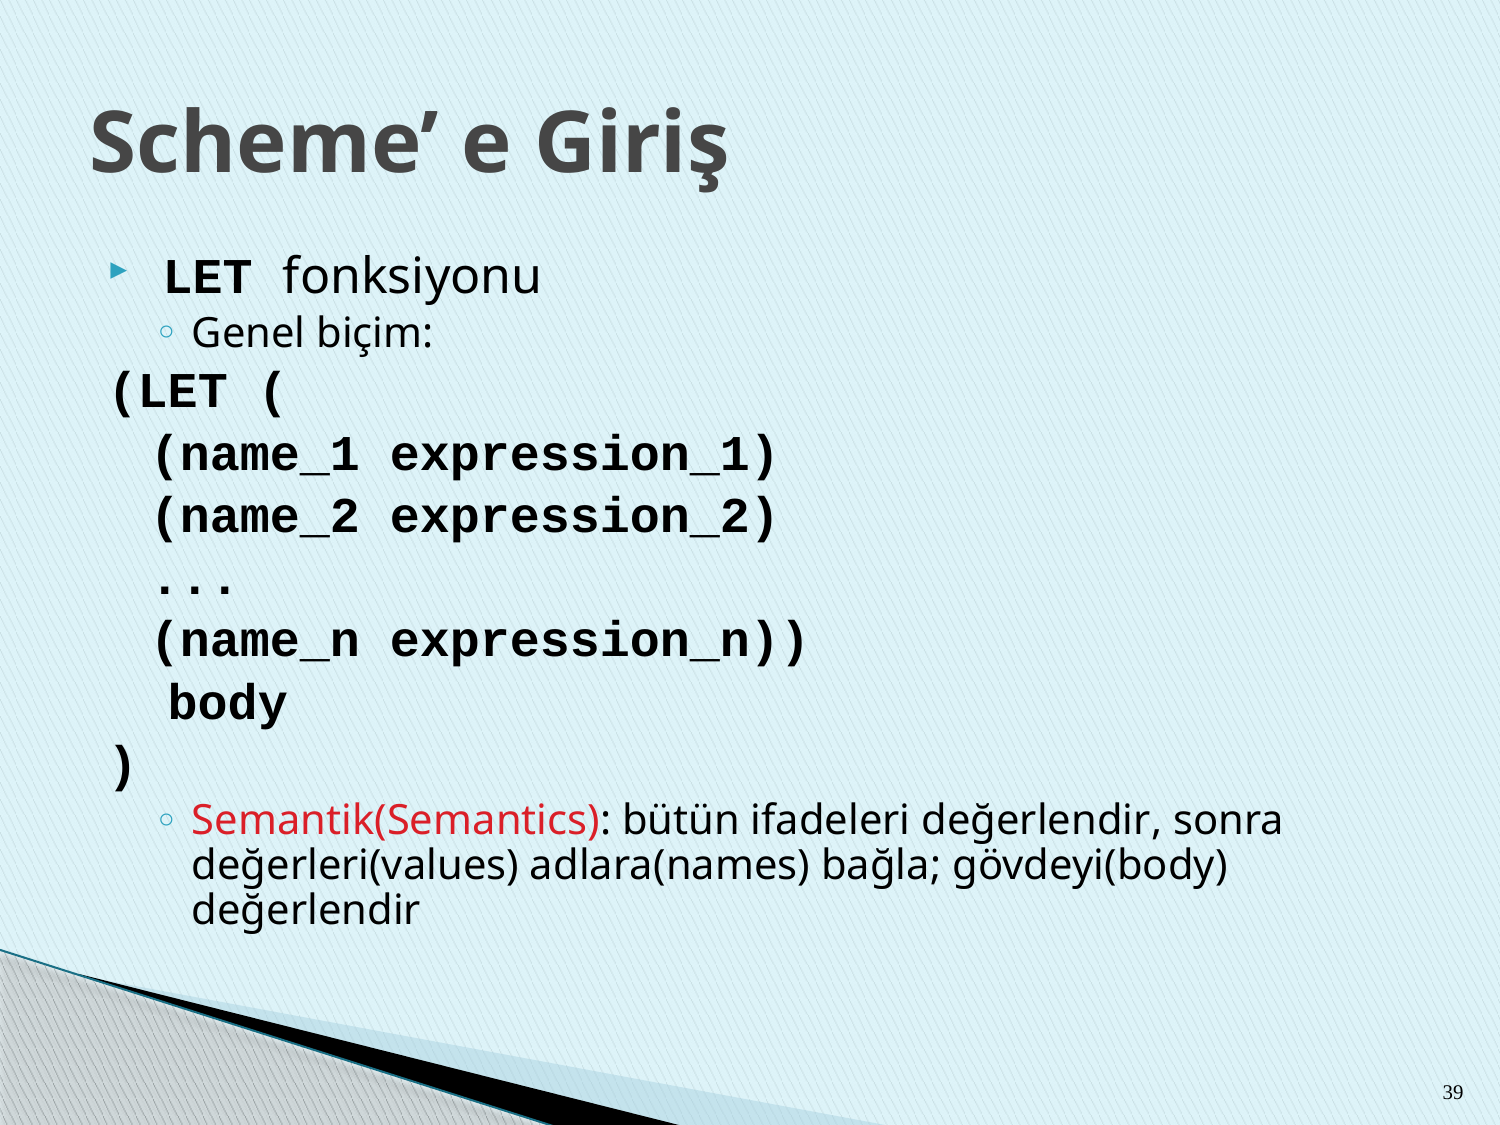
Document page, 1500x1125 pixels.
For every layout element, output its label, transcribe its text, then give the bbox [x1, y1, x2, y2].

list LET fonksiyonu Genel biçim: (LET ( (name_1 expression_1) (name_2 expression_2) ... (name_n expression_n)) body ) Semantik(Semantics): bütün ifadeleri değerlendir, sonra değerleri(values) adlara(names) bağla; gövdeyi(body) değerlendir [75, 243, 1425, 986]
title Scheme’ e Giriş [75, 45, 1425, 233]
slide_number 39 [1418, 1051, 1479, 1112]
